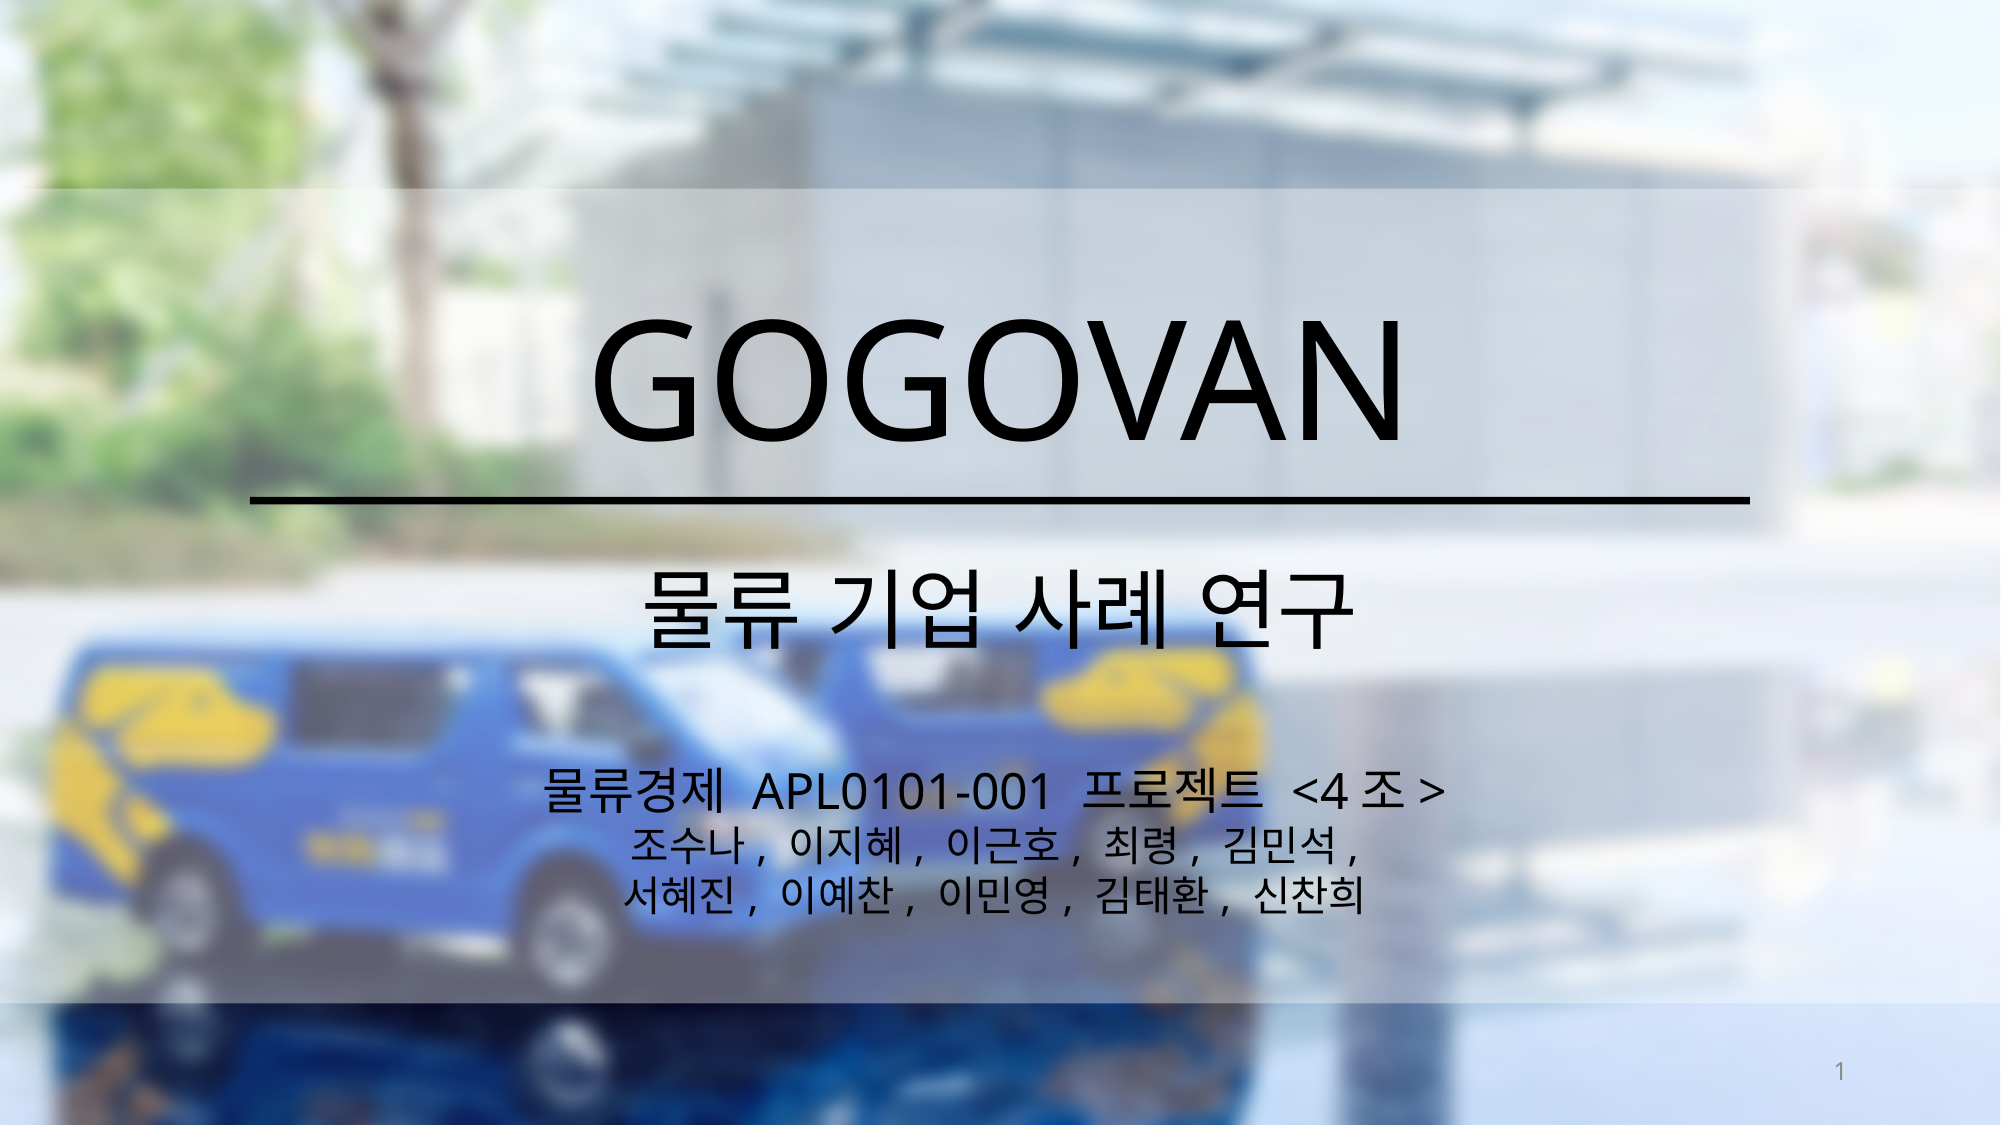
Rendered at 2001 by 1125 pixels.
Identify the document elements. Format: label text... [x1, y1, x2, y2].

text_box 물류 기업 사례 연구 [414, 547, 1586, 668]
text_box 물류경제 APL0101-001 프로젝트 <4조> 조수나, 이지혜, 이근호, 최령, 김민석, 서혜진, 이예찬, 이민영, 김태환, 신찬희 [451, 752, 1538, 927]
slide_number 1 [1412, 1042, 1863, 1103]
picture [0, 0, 2001, 1125]
text_box [249, 496, 1751, 505]
text_box [0, 187, 2000, 1004]
text_box GOGOVAN [376, 266, 1624, 482]
